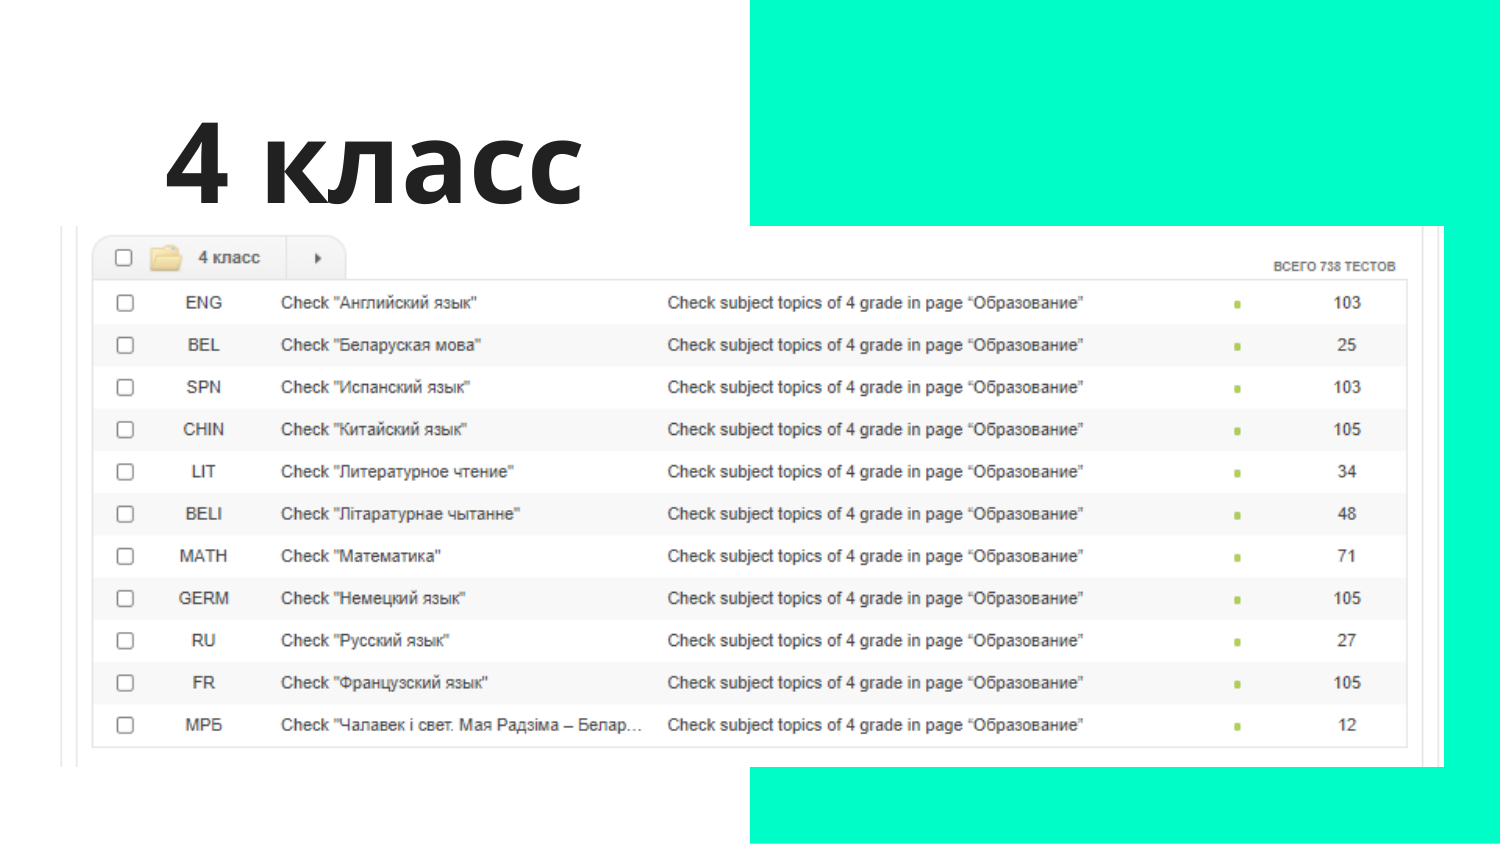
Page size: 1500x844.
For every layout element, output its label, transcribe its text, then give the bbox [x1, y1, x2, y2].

picture [56, 226, 1444, 768]
title 4 класс [43, 70, 708, 242]
